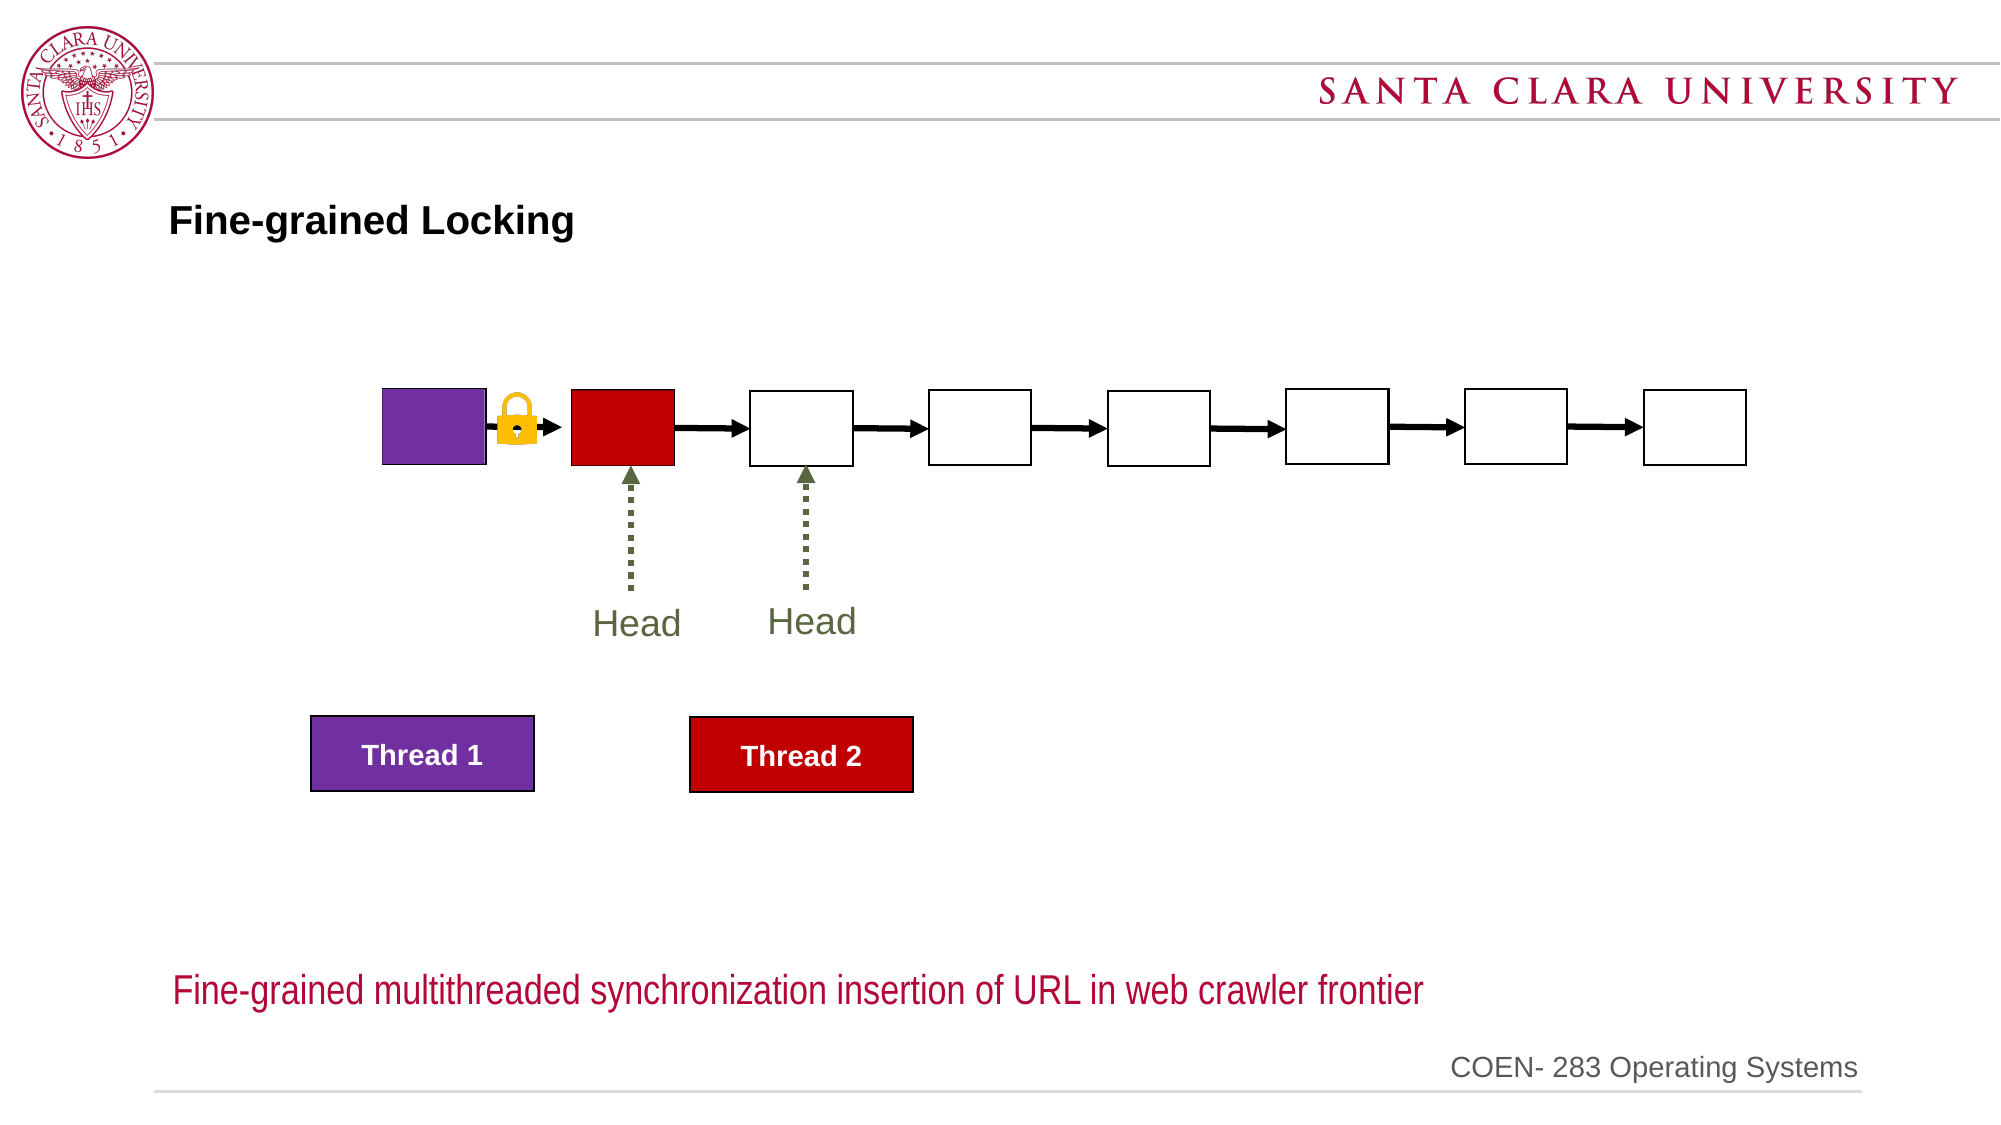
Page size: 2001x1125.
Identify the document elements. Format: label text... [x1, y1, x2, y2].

text_box [571, 389, 675, 466]
text_box [1285, 388, 1390, 465]
text_box [1643, 389, 1747, 466]
text_box [1107, 390, 1211, 467]
text_box Thread 2 [689, 716, 914, 793]
picture [21, 26, 154, 159]
text_box [749, 390, 854, 467]
text_box [928, 389, 1032, 466]
title Fine-grained Locking [153, 191, 1863, 251]
picture [1320, 77, 1958, 104]
list COEN- 283 Operating Systems [1238, 1026, 1874, 1092]
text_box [577, 465, 700, 652]
text_box [1464, 388, 1568, 465]
picture [483, 384, 551, 453]
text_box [752, 464, 875, 651]
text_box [382, 389, 562, 465]
text_box Fine-grained multithreaded synchronization insertion of URL in web crawler frontier [157, 955, 1906, 1020]
text_box Thread 1 [310, 715, 535, 792]
